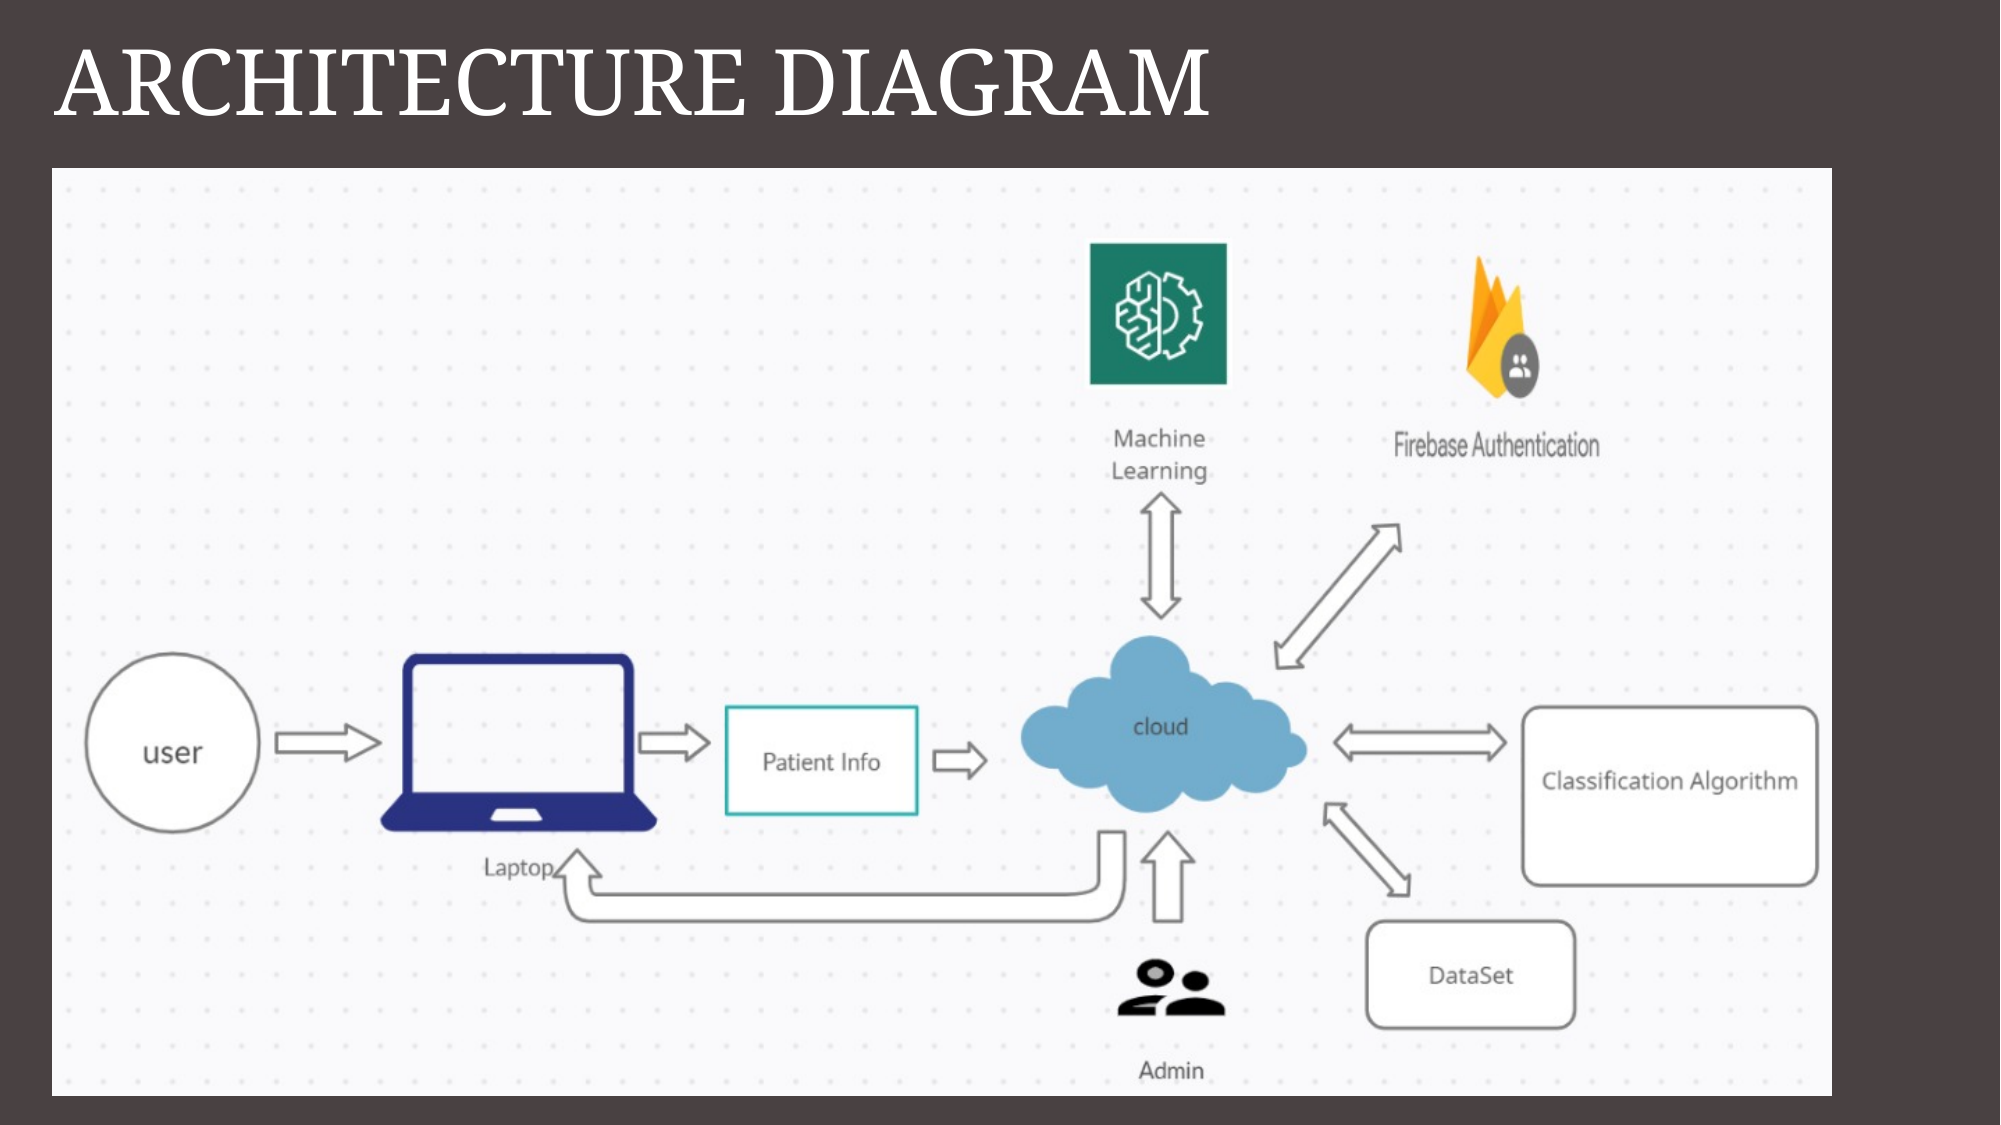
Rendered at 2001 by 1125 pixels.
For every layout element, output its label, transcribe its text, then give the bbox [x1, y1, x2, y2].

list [52, 168, 1832, 1096]
title Architecture diagram [39, 0, 1765, 195]
